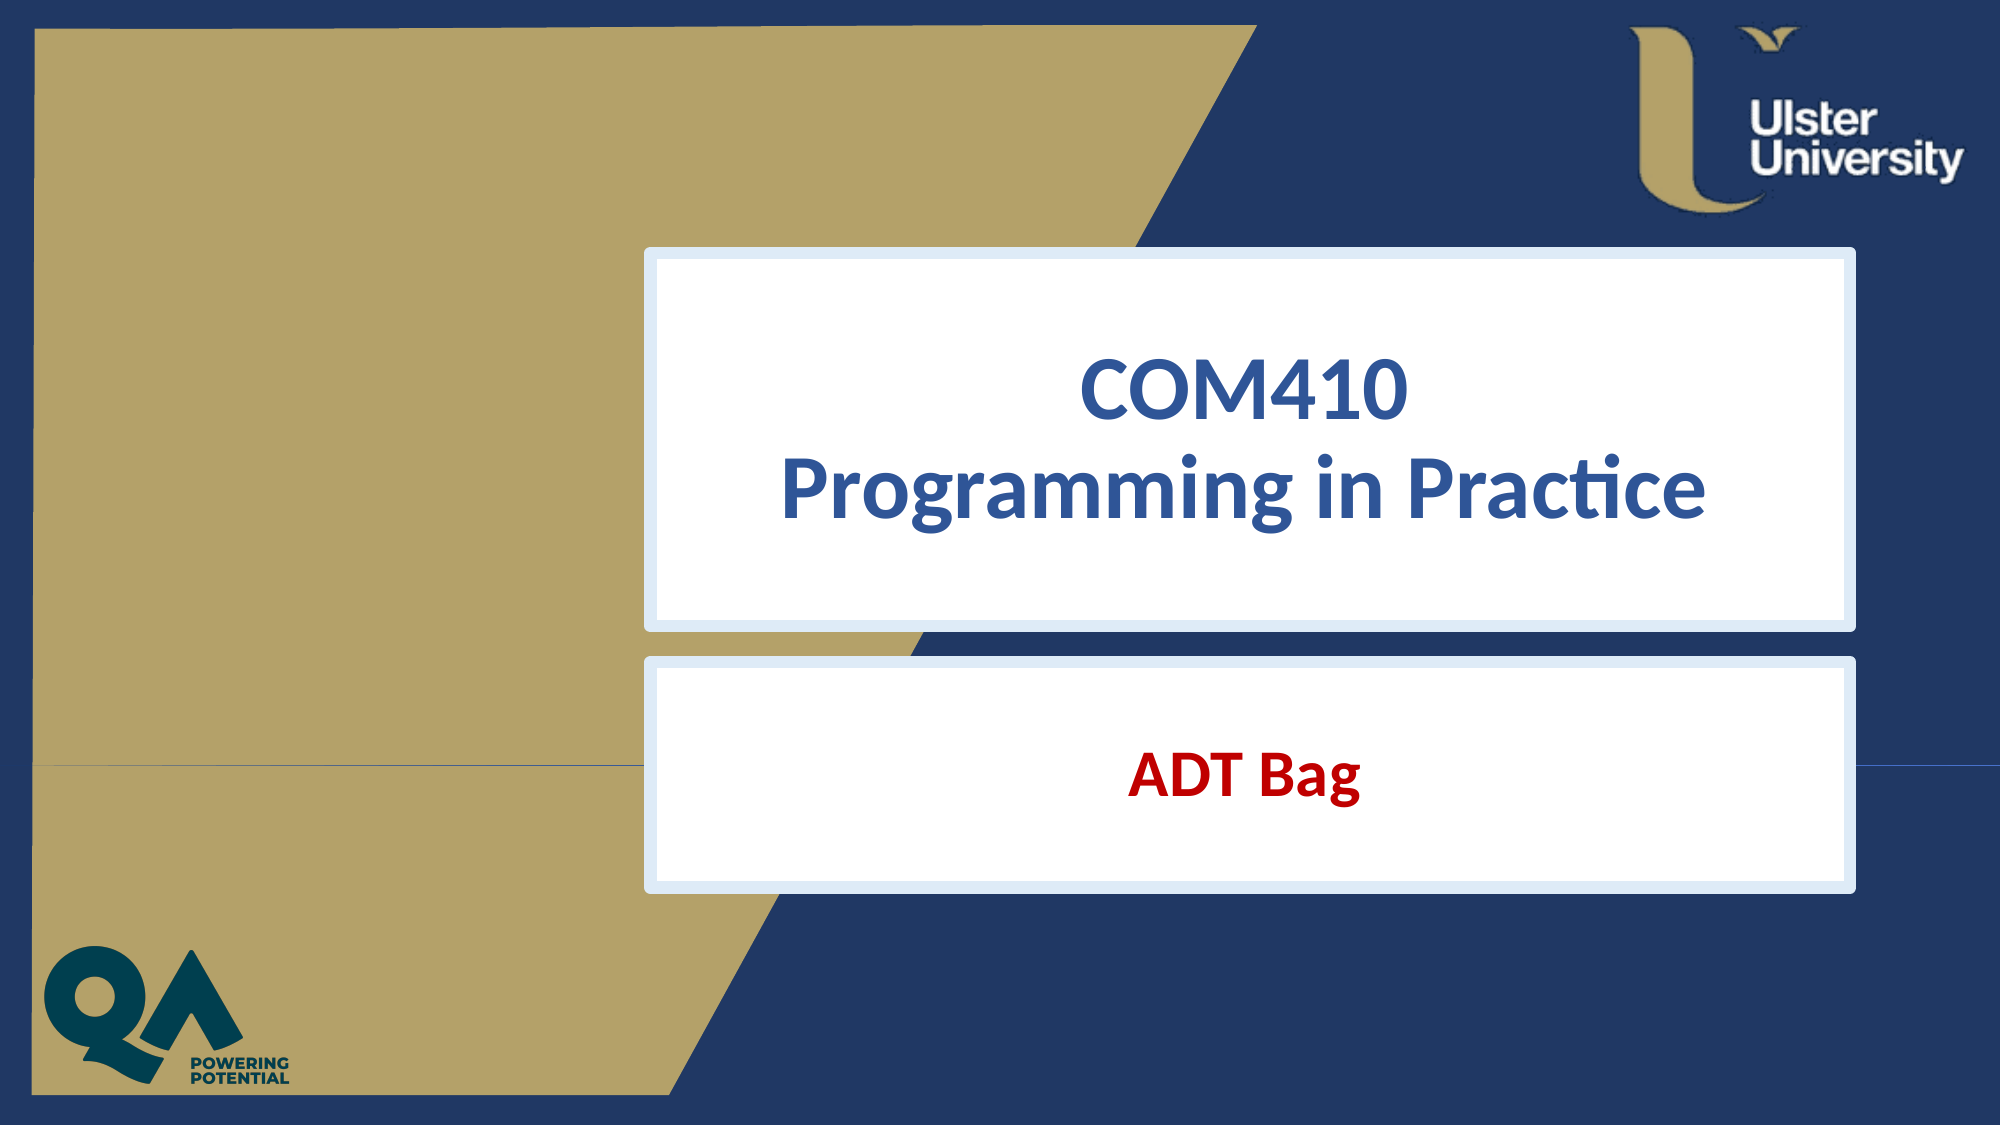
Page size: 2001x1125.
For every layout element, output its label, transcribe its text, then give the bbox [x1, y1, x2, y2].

subtitle ADT Bag [644, 656, 1856, 894]
picture [6, 914, 325, 1109]
picture [1594, 0, 2000, 253]
title COM410 Programming in Practice [644, 247, 1856, 632]
